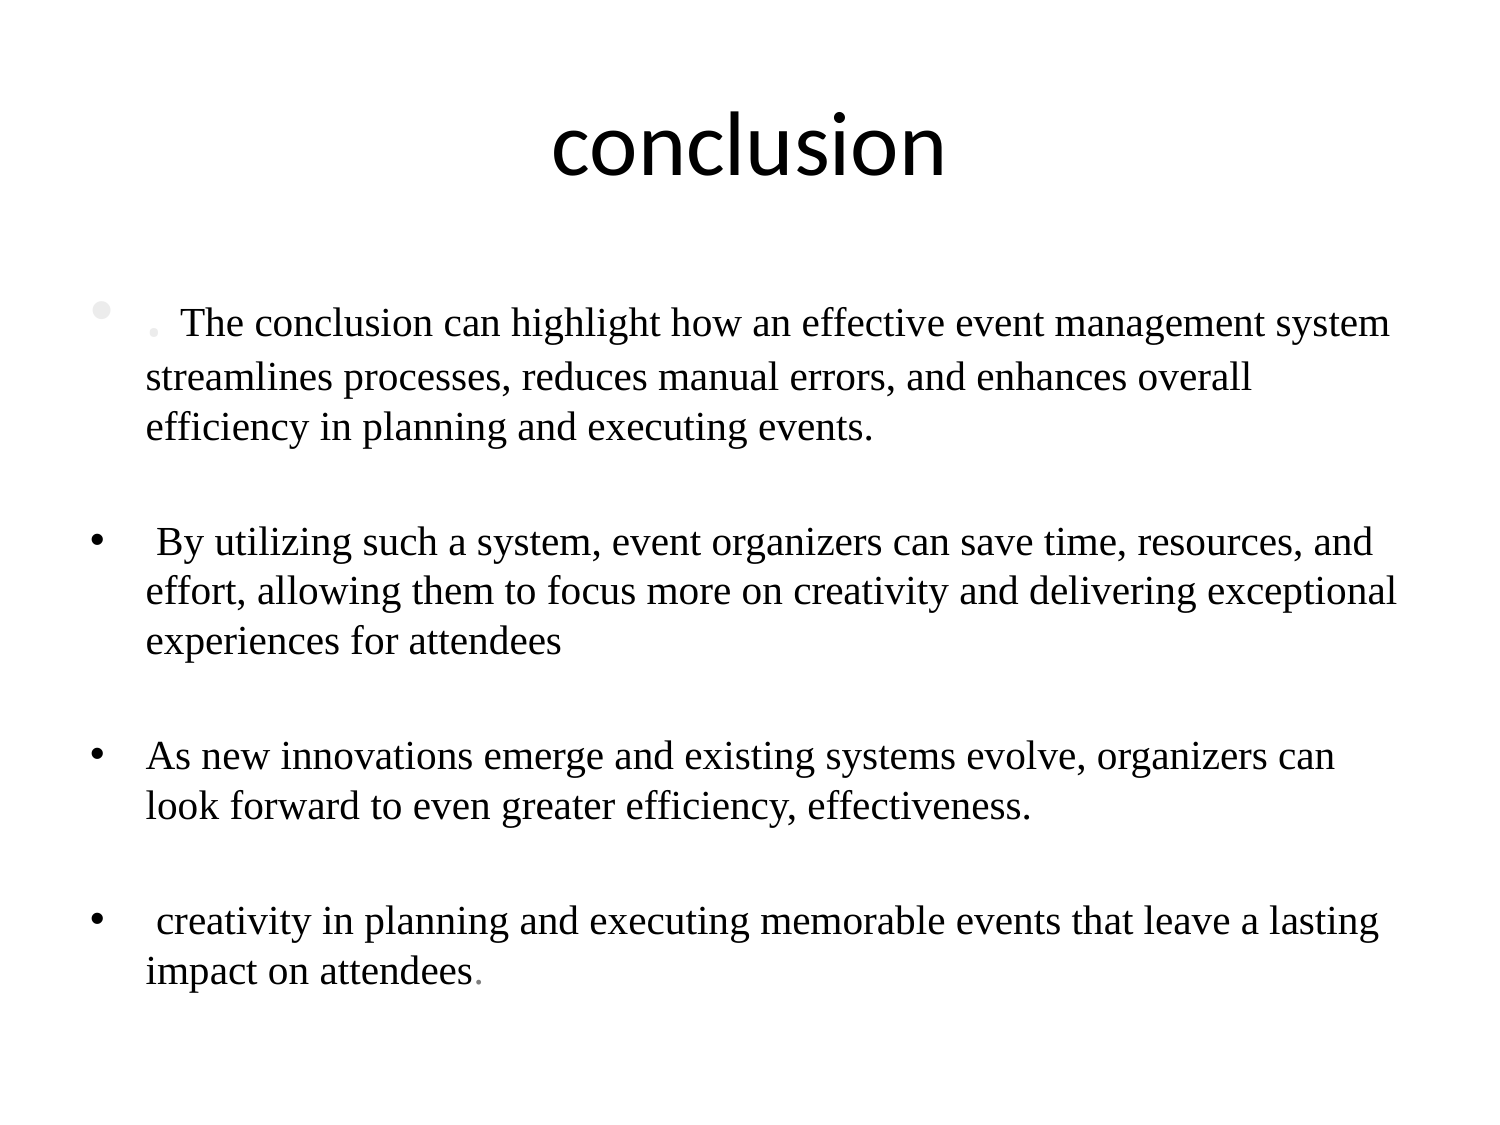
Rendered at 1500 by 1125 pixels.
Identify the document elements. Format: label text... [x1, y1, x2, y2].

list . The conclusion can highlight how an effective event management system streamlines processes, reduces manual errors, and enhances overall efficiency in planning and executing events. By utilizing such a system, event organizers can save time, resources, and effort, allowing them to focus more on creativity and delivering exceptional experiences for attendees As new innovations emerge and existing systems evolve, organizers can look forward to even greater efficiency, effectiveness. creativity in planning and executing memorable events that leave a lasting impact on attendees. [75, 262, 1425, 1005]
title conclusion [75, 45, 1425, 233]
